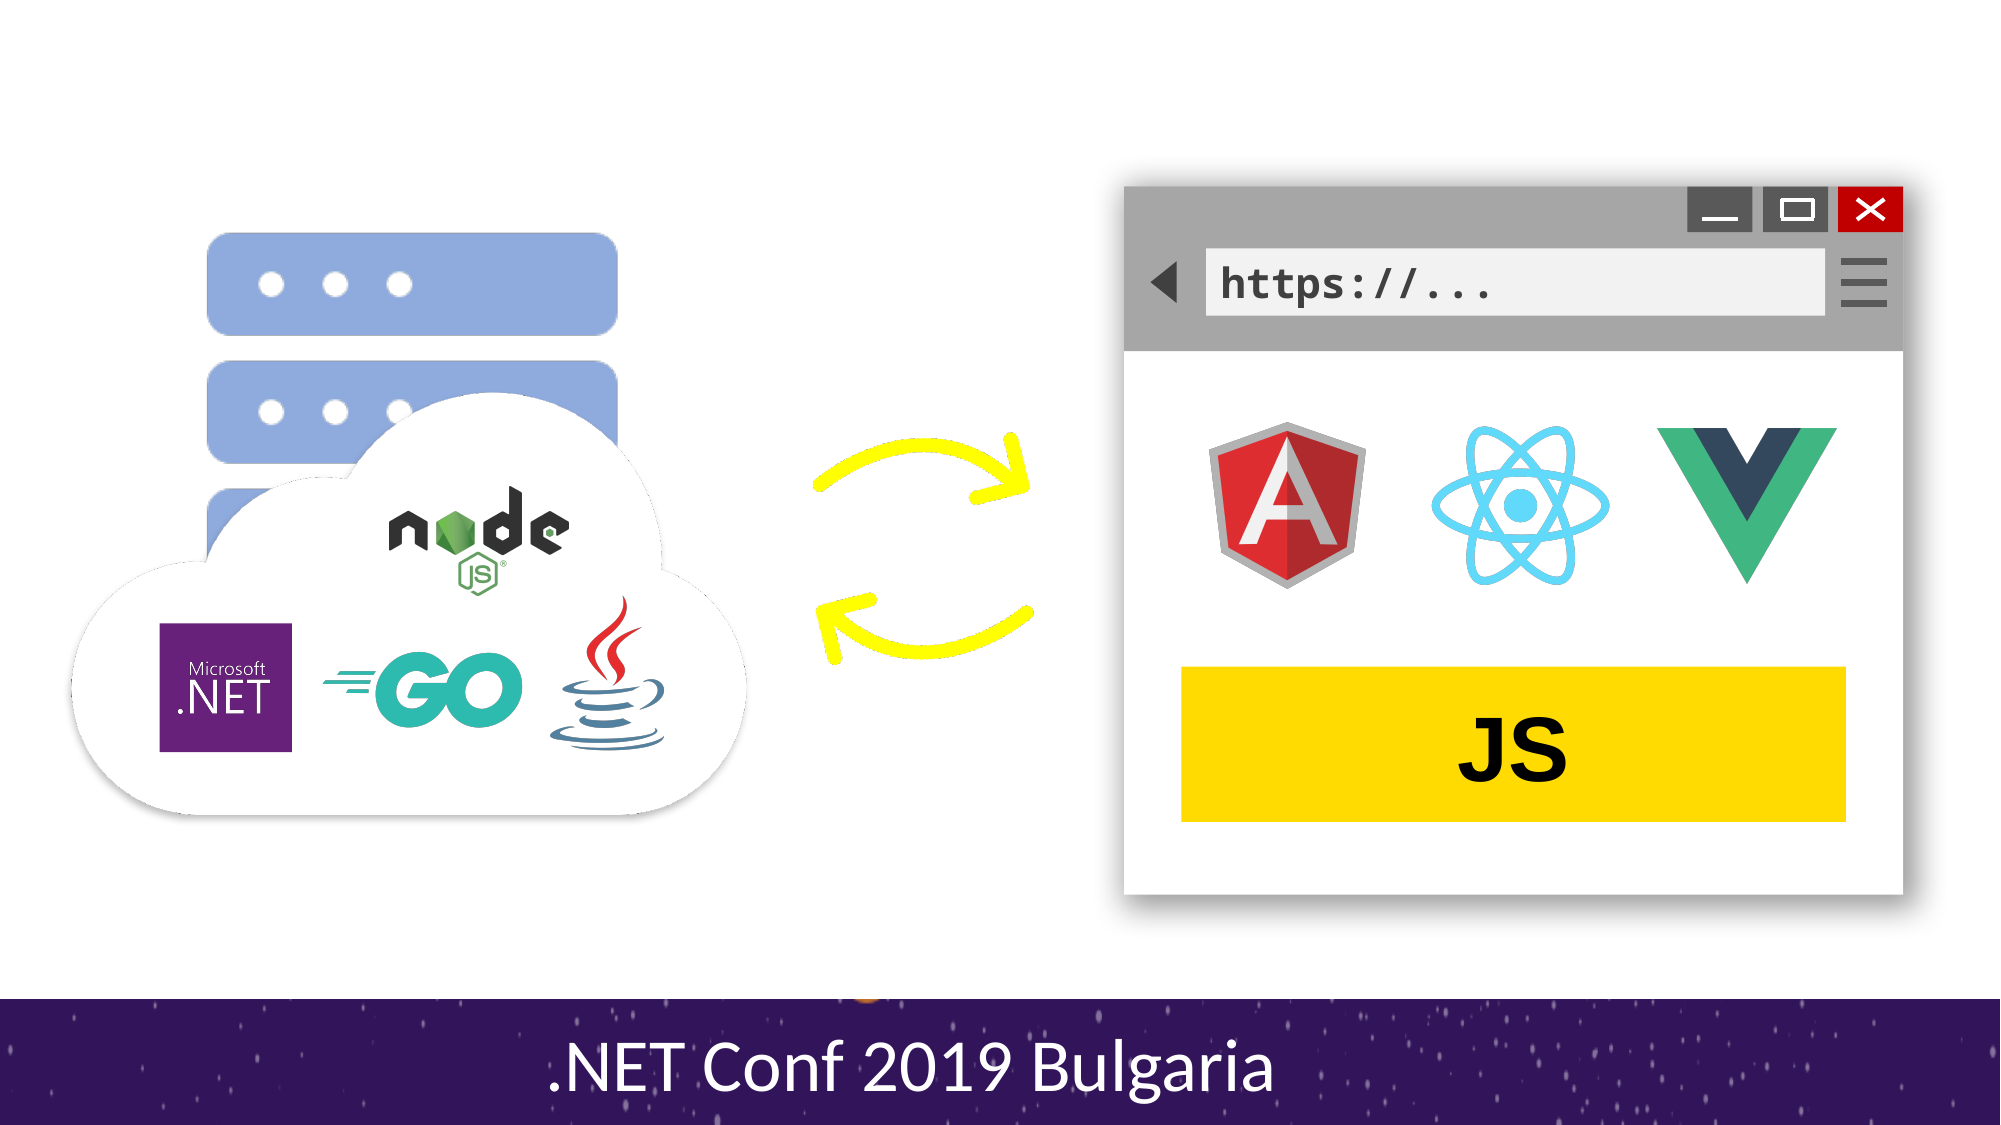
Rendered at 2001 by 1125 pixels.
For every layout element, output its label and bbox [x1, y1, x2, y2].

picture [1368, 398, 1837, 614]
picture [322, 651, 523, 728]
text_box [71, 377, 754, 832]
picture [0, 999, 2000, 1125]
text_box [146, 623, 300, 754]
text_box [1124, 186, 1904, 895]
picture [105, 163, 720, 377]
picture [759, 314, 1087, 783]
picture [389, 486, 670, 753]
picture [1209, 422, 1366, 589]
